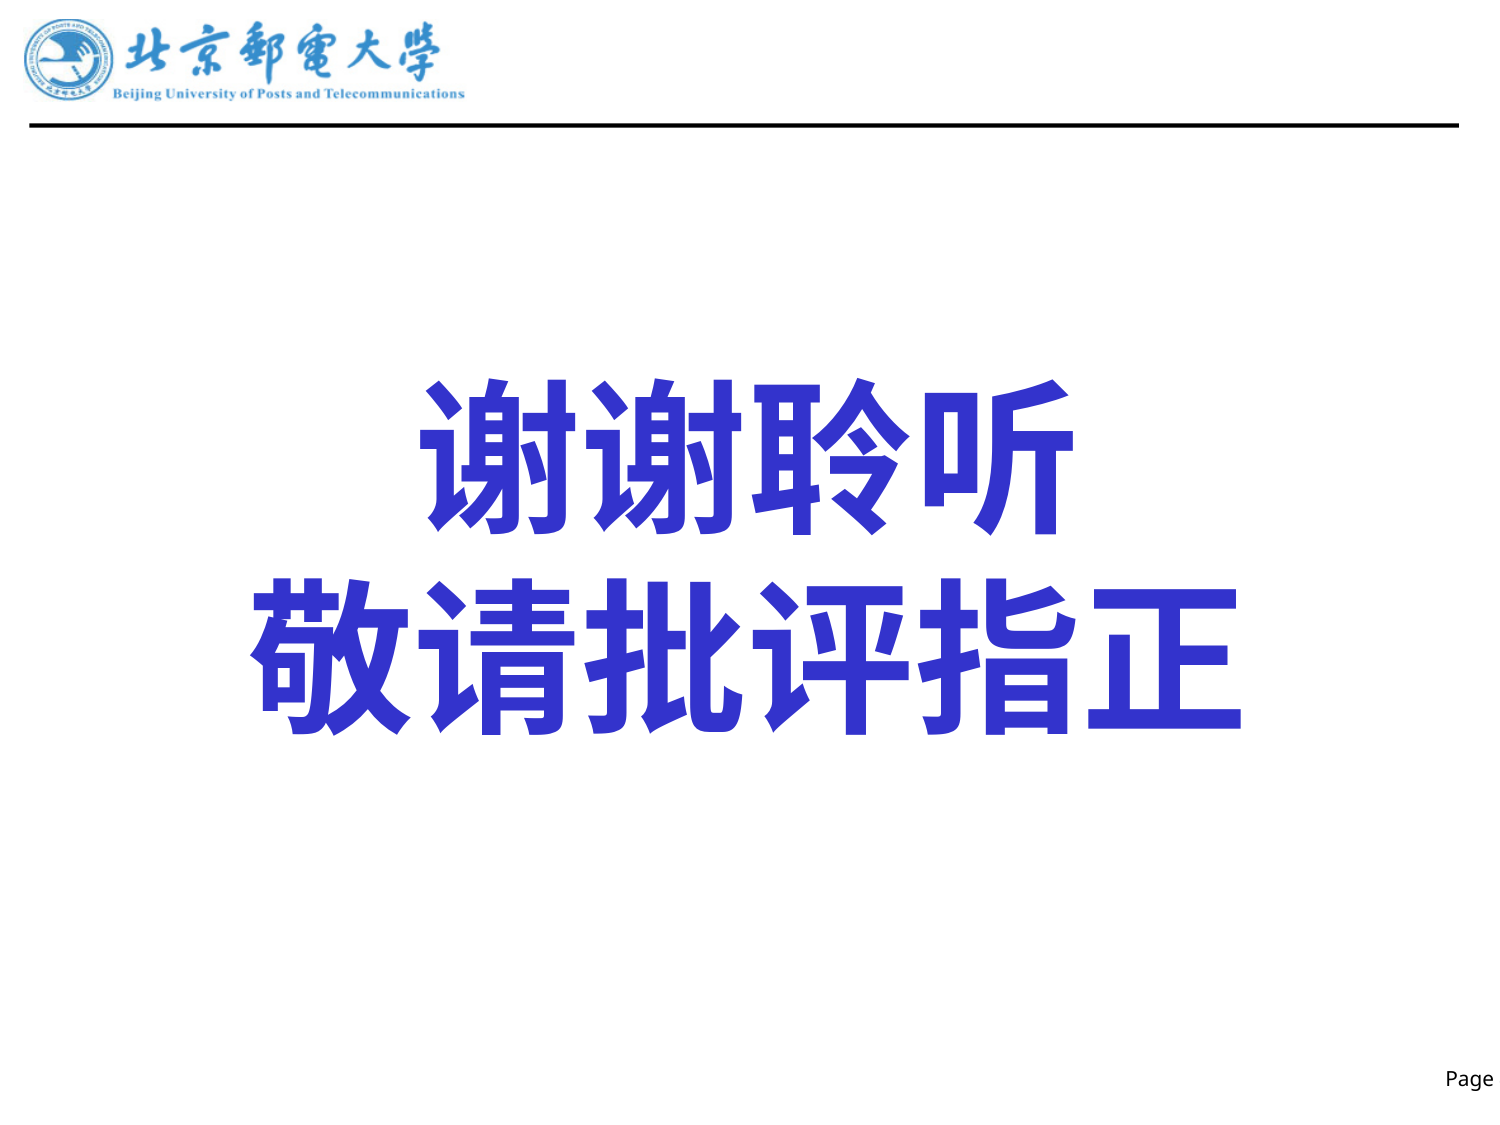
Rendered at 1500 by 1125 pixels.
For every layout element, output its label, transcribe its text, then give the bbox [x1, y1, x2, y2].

picture [23, 19, 467, 102]
text_box 谢谢聆听 敬请批评指正 [220, 346, 1275, 762]
